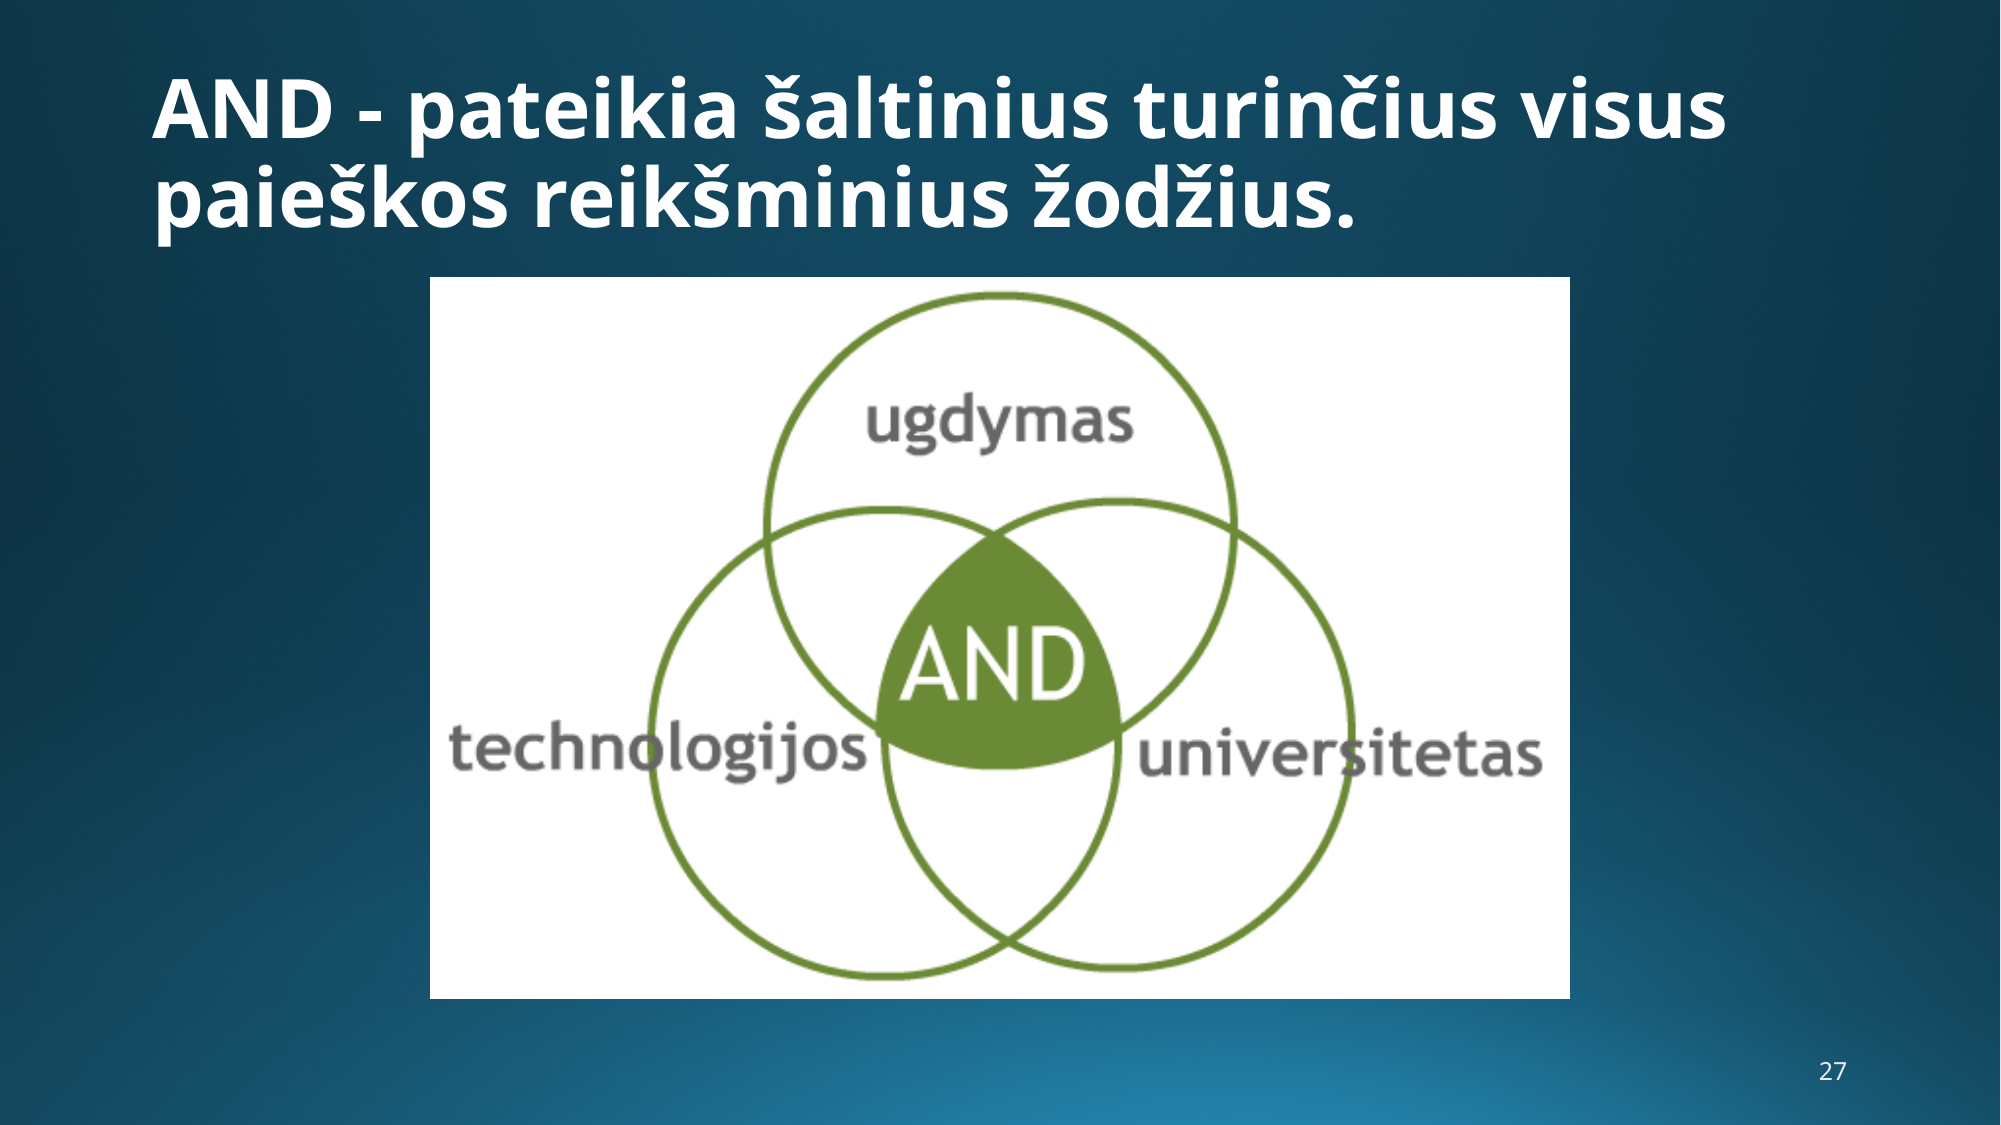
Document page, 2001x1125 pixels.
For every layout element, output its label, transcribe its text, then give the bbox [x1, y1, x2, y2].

picture [0, 0, 2001, 1125]
slide_number 27 [1412, 1042, 1863, 1103]
title AND - pateikia šaltinius turinčius visus paieškos reikšminius žodžius. [137, 59, 1863, 351]
